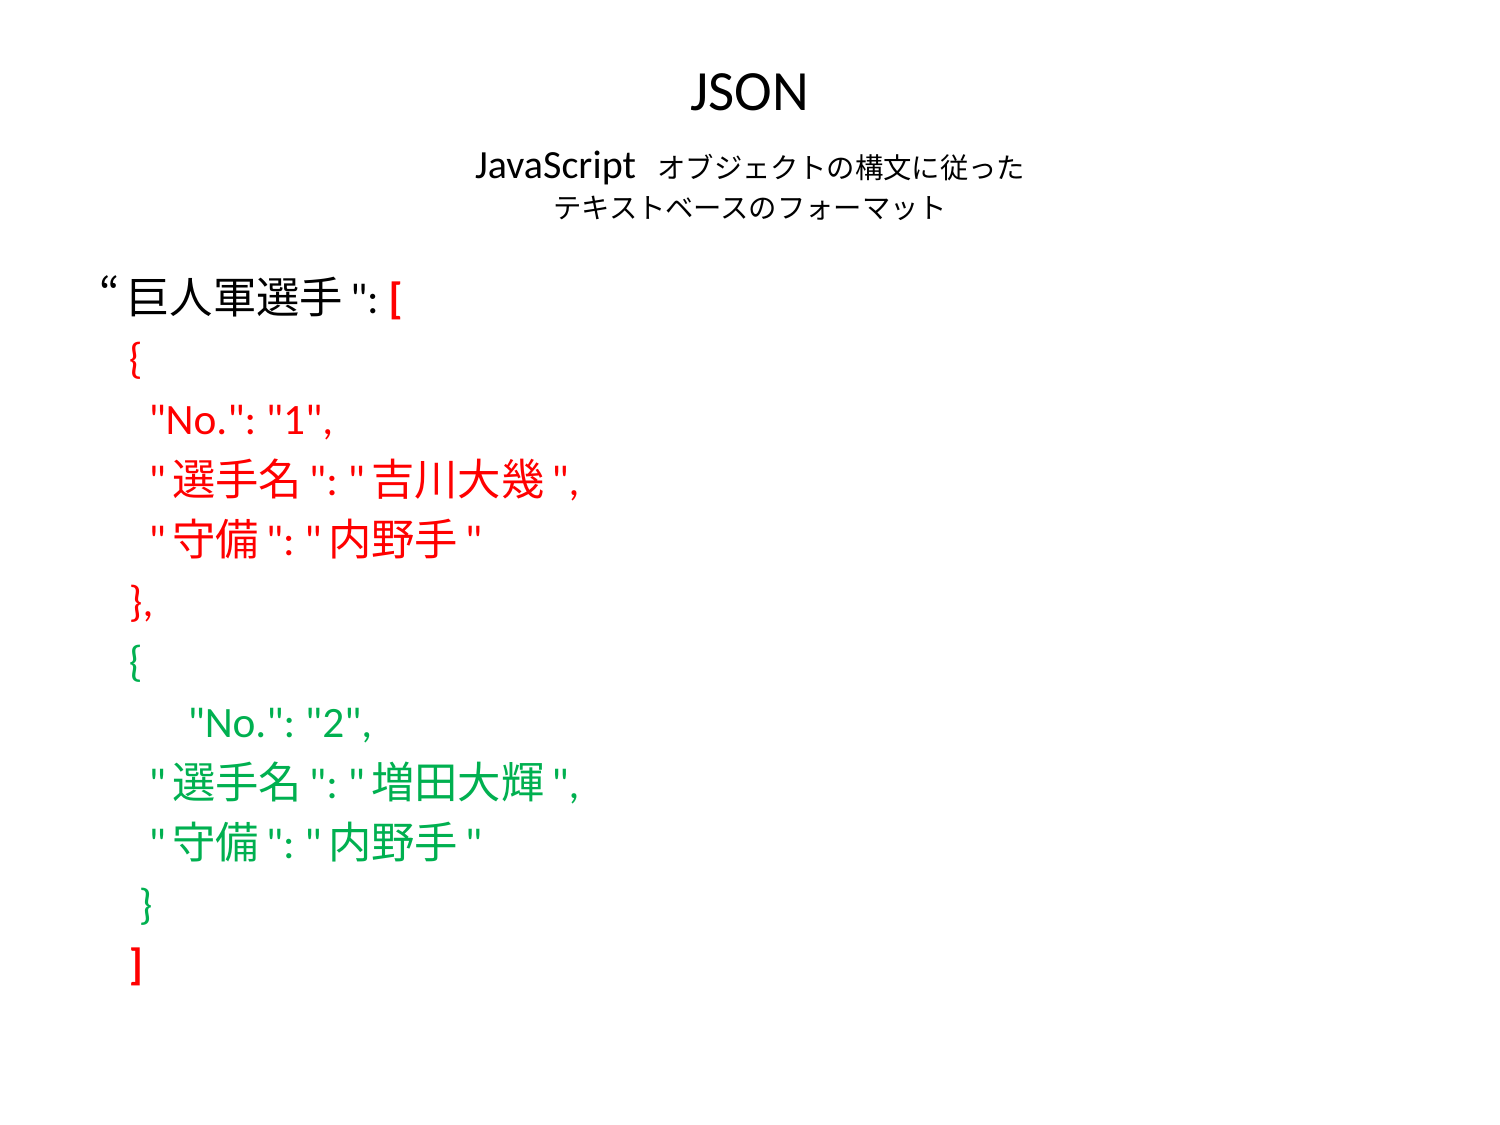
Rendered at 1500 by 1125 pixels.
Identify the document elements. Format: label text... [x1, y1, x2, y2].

list “巨人軍選手": [ { "No.": "1", "選手名": "吉川大幾", "守備": "内野手" }, { "No.": "2", "選手名": "増田大輝", "守備": "内野手" } ] [75, 262, 1425, 1005]
title JSON JavaScript オブジェクトの構文に従った テキストベースのフォーマット [75, 45, 1425, 233]
